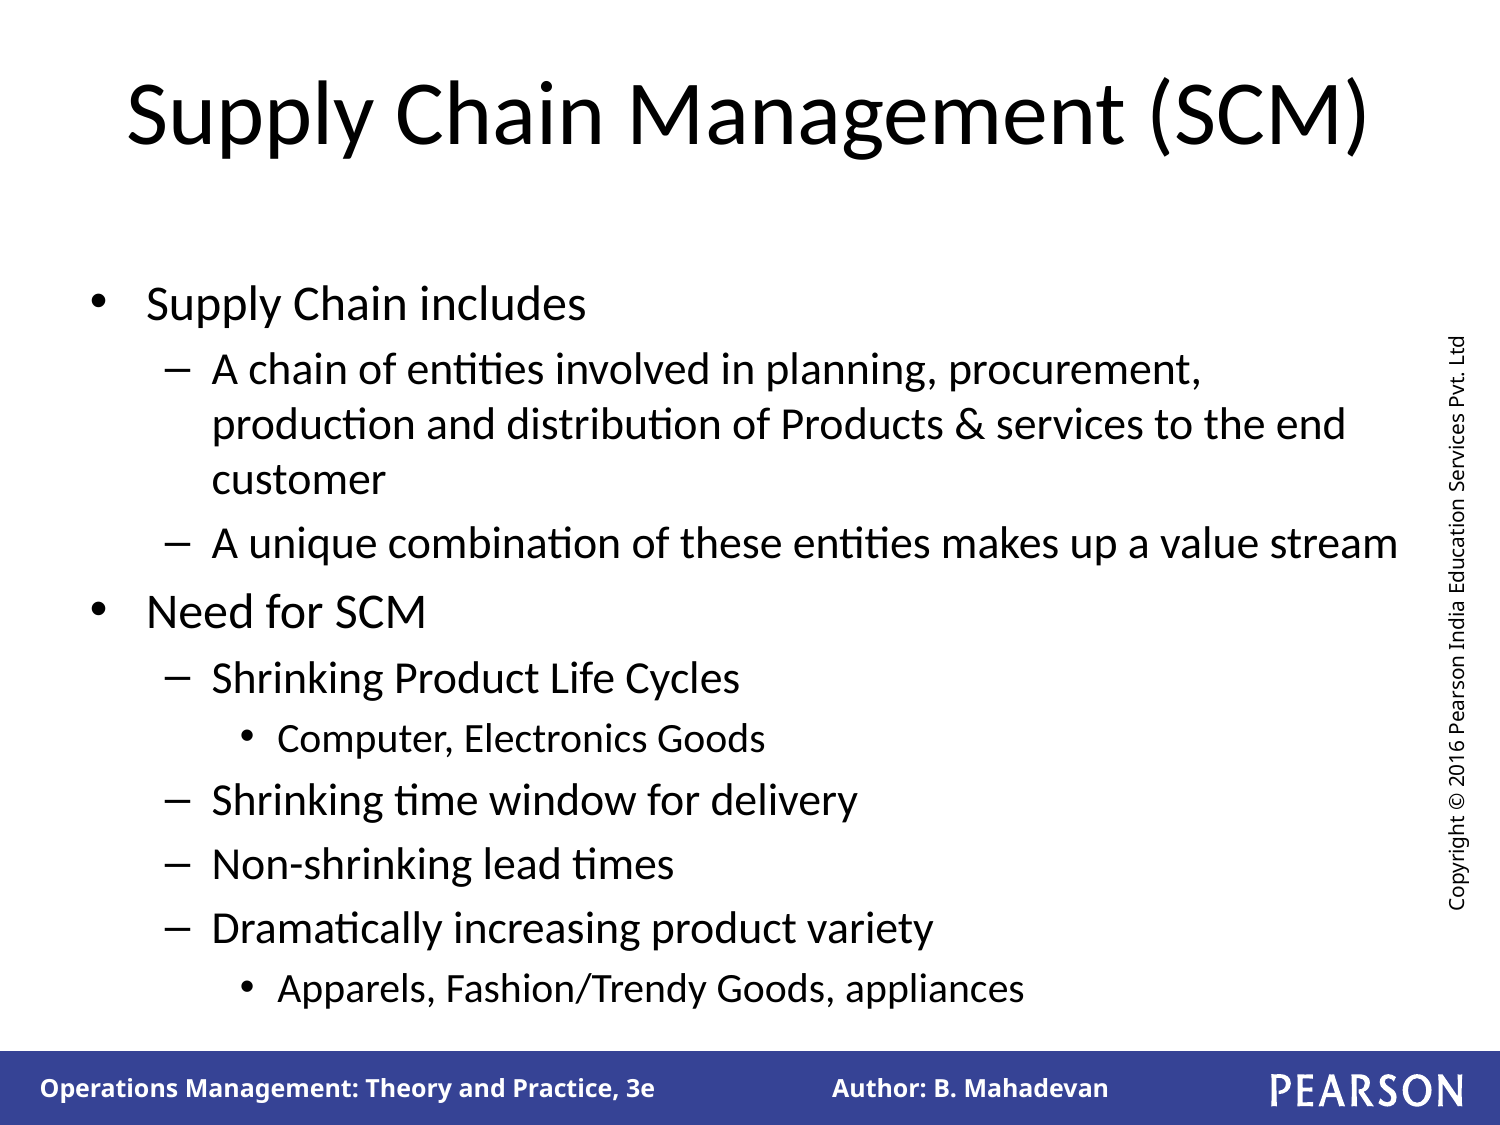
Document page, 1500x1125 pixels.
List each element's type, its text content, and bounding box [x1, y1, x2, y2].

list Supply Chain includes A chain of entities involved in planning, procurement, production and distribution of Products & services to the end customer A unique combination of these entities makes up a value stream Need for SCM Shrinking Product Life Cycles Computer, Electronics Goods Shrinking time window for delivery Non-shrinking lead times Dramatically increasing product variety Apparels, Fashion/Trendy Goods, appliances [75, 262, 1425, 1005]
title Supply Chain Management (SCM) [75, 45, 1425, 233]
